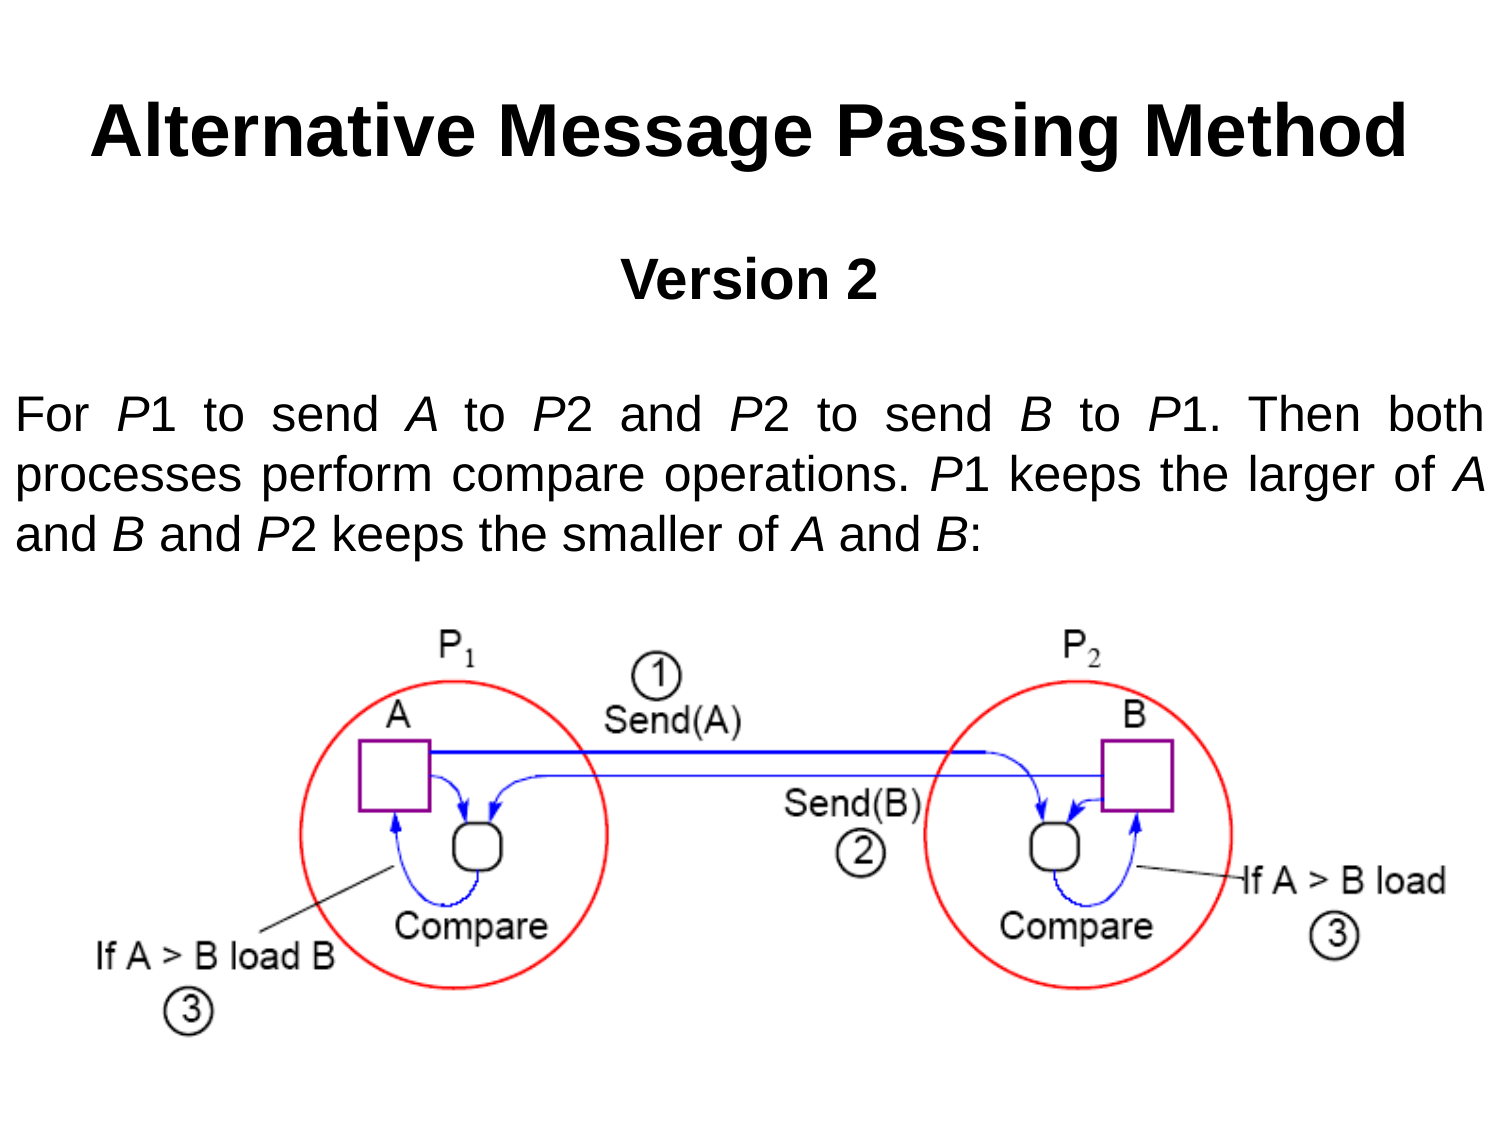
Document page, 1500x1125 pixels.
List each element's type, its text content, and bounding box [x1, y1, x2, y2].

text_box Alternative Message Passing Method Version 2 For P1 to send A to P2 and P2 to send B to P1. Then both processes perform compare operations. P1 keeps the larger of A and B and P2 keeps the smaller of A and B: [0, 74, 1500, 569]
picture [87, 611, 1463, 1051]
